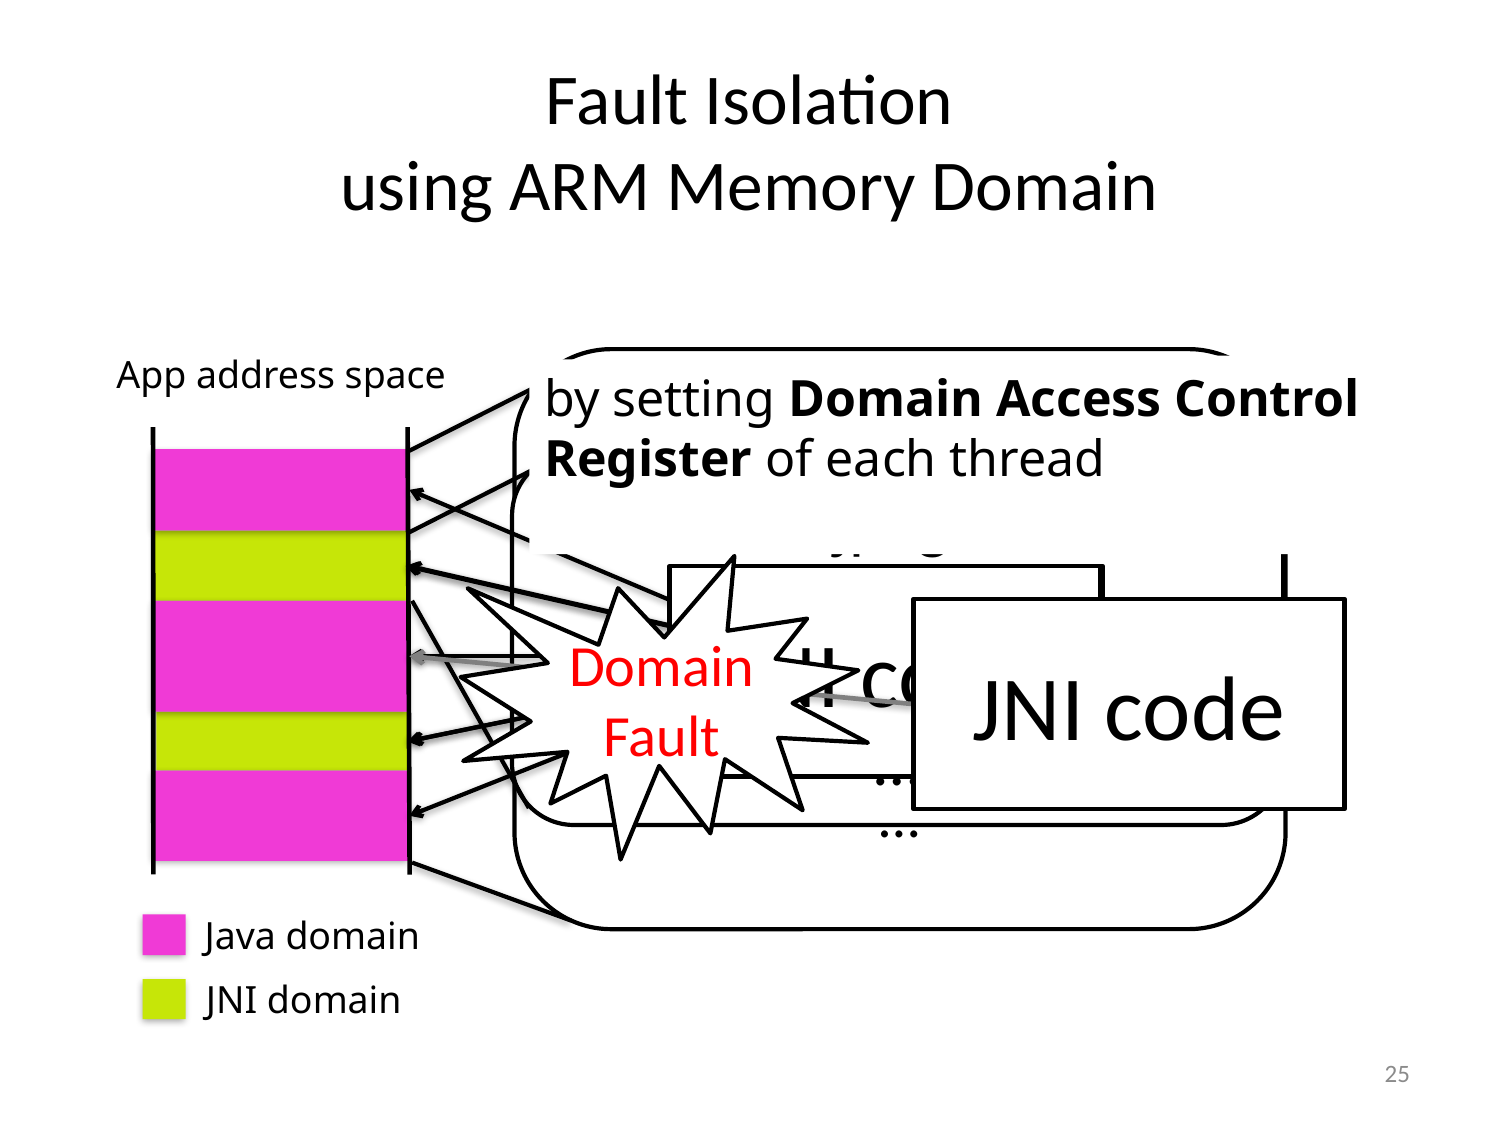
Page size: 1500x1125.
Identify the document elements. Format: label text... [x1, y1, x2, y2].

title Fault Isolation using ARM Memory Domain [75, 45, 1425, 233]
slide_number 25 [1074, 1042, 1425, 1103]
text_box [407, 355, 1449, 816]
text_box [405, 359, 1427, 777]
text_box App address space [56, 343, 507, 404]
text_box [157, 448, 400, 528]
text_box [408, 868, 1286, 930]
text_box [408, 555, 1345, 860]
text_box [78, 530, 530, 1030]
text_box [408, 348, 1286, 354]
